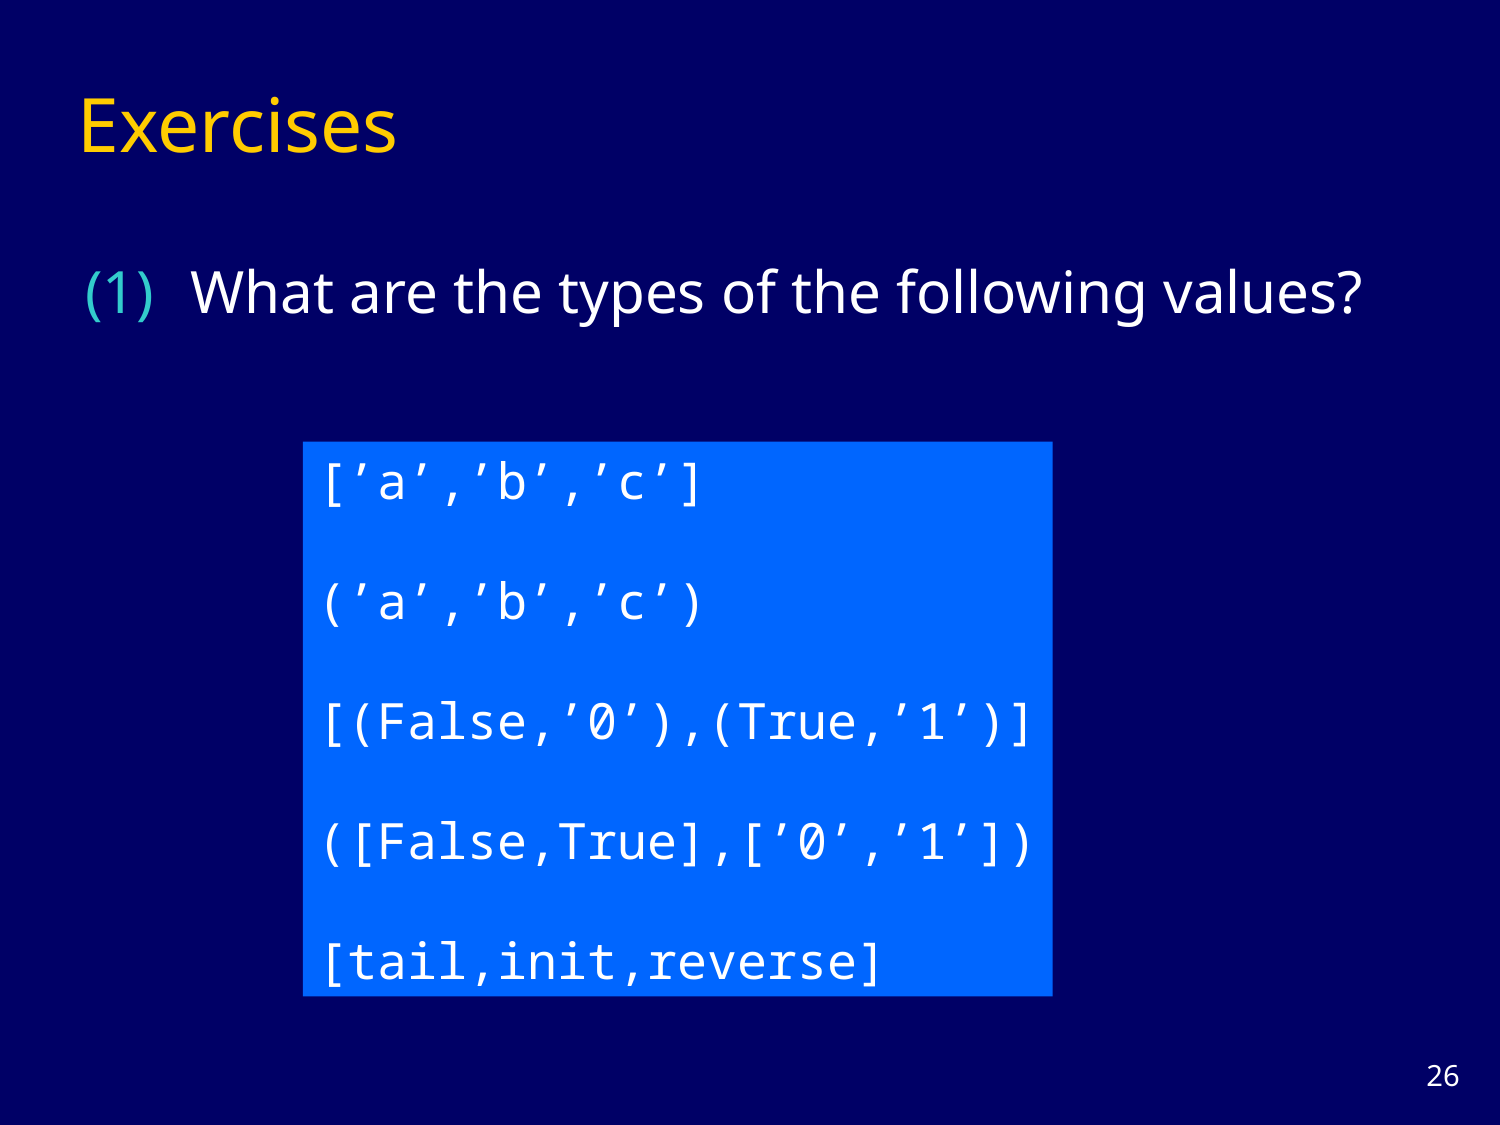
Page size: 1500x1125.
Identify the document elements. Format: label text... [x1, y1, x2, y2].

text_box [65, 247, 1400, 333]
slide_number 25 [1374, 1049, 1476, 1101]
title Exercises [62, 62, 1338, 176]
text_box [’a’,’b’,’c’] (’a’,’b’,’c’) [(False,’0’),(True,’1’)] ([False,True],[’0’,’1’]) [tail,init,reverse] [302, 441, 1053, 997]
